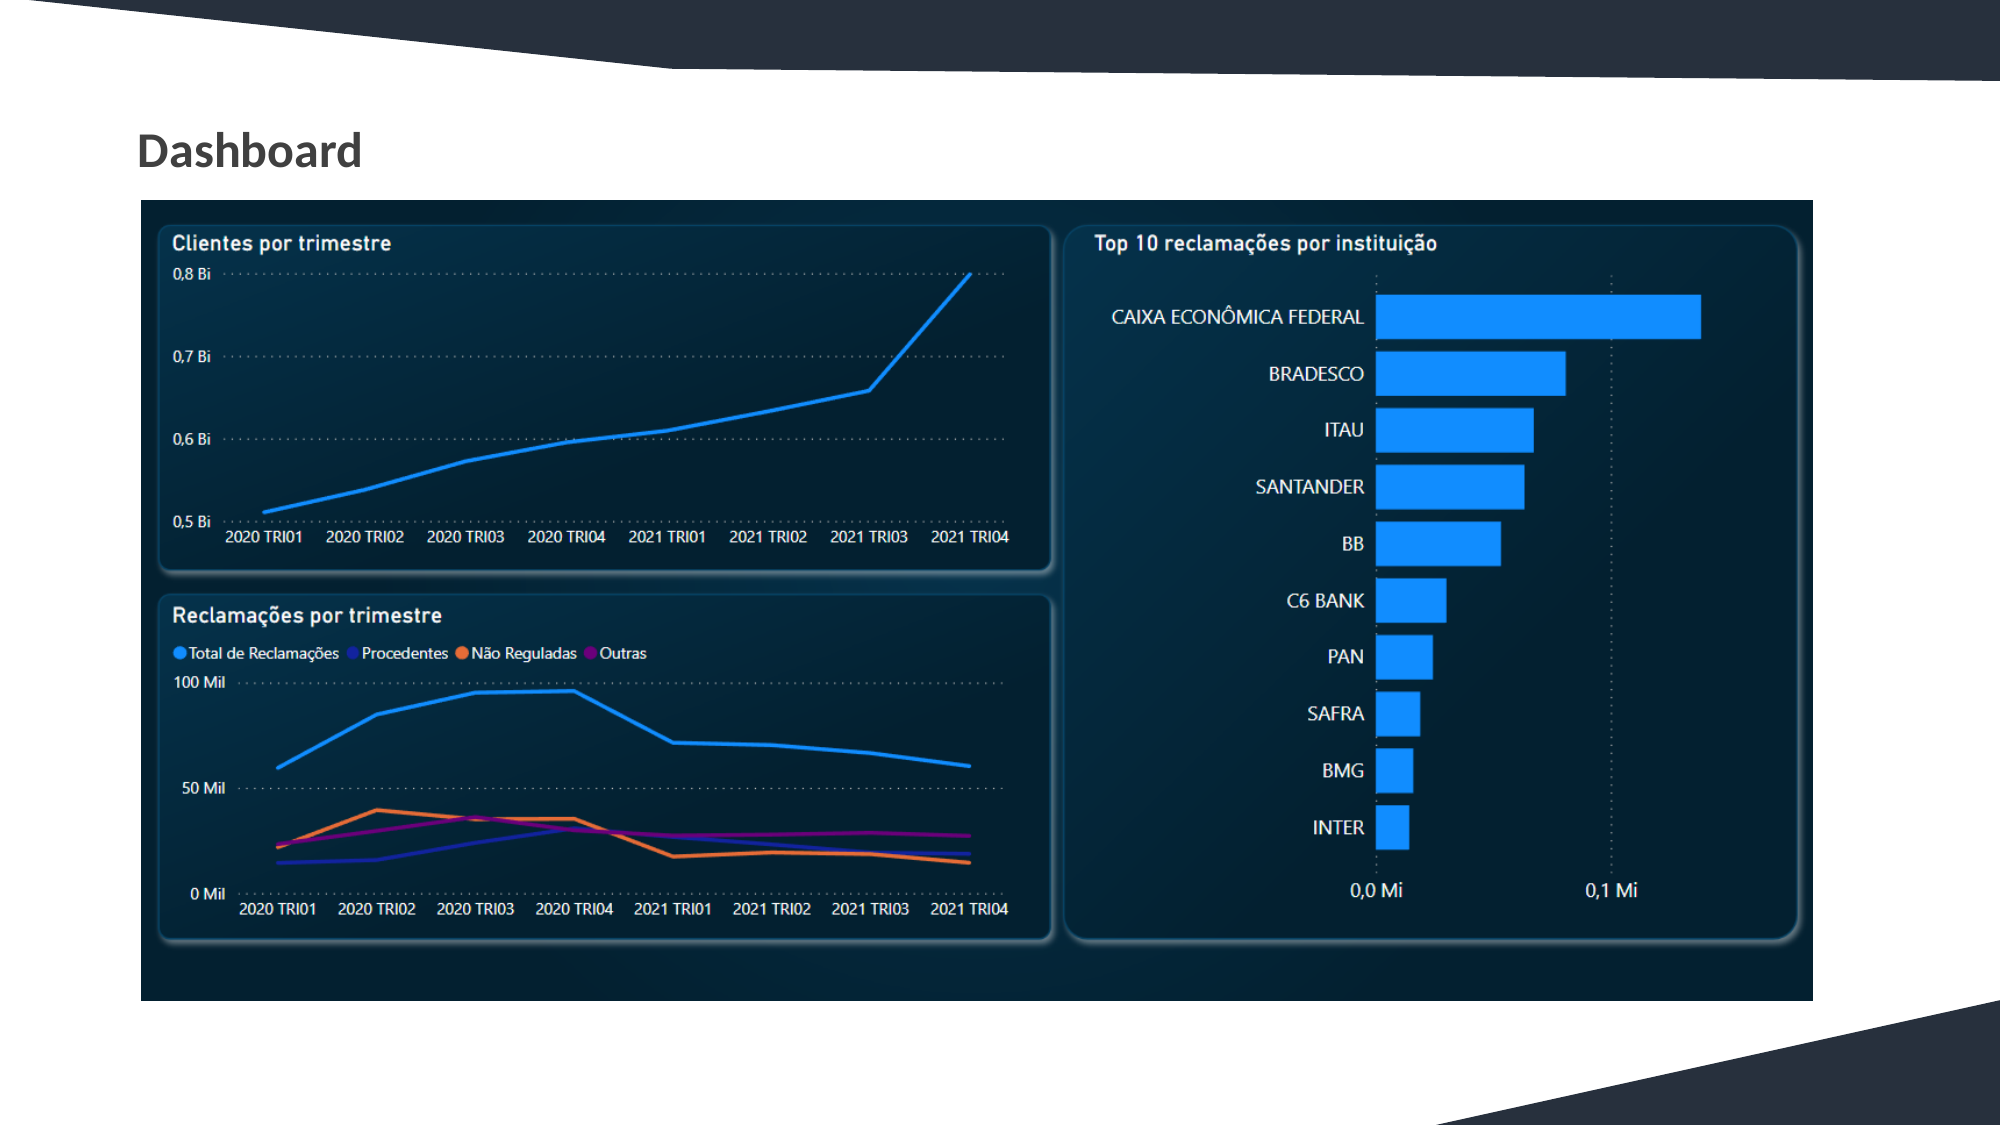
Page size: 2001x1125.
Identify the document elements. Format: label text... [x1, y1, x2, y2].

text_box [1435, 999, 2000, 1125]
picture [140, 200, 1814, 1001]
text_box [29, 0, 2000, 82]
text_box Dashboard [123, 109, 1915, 270]
